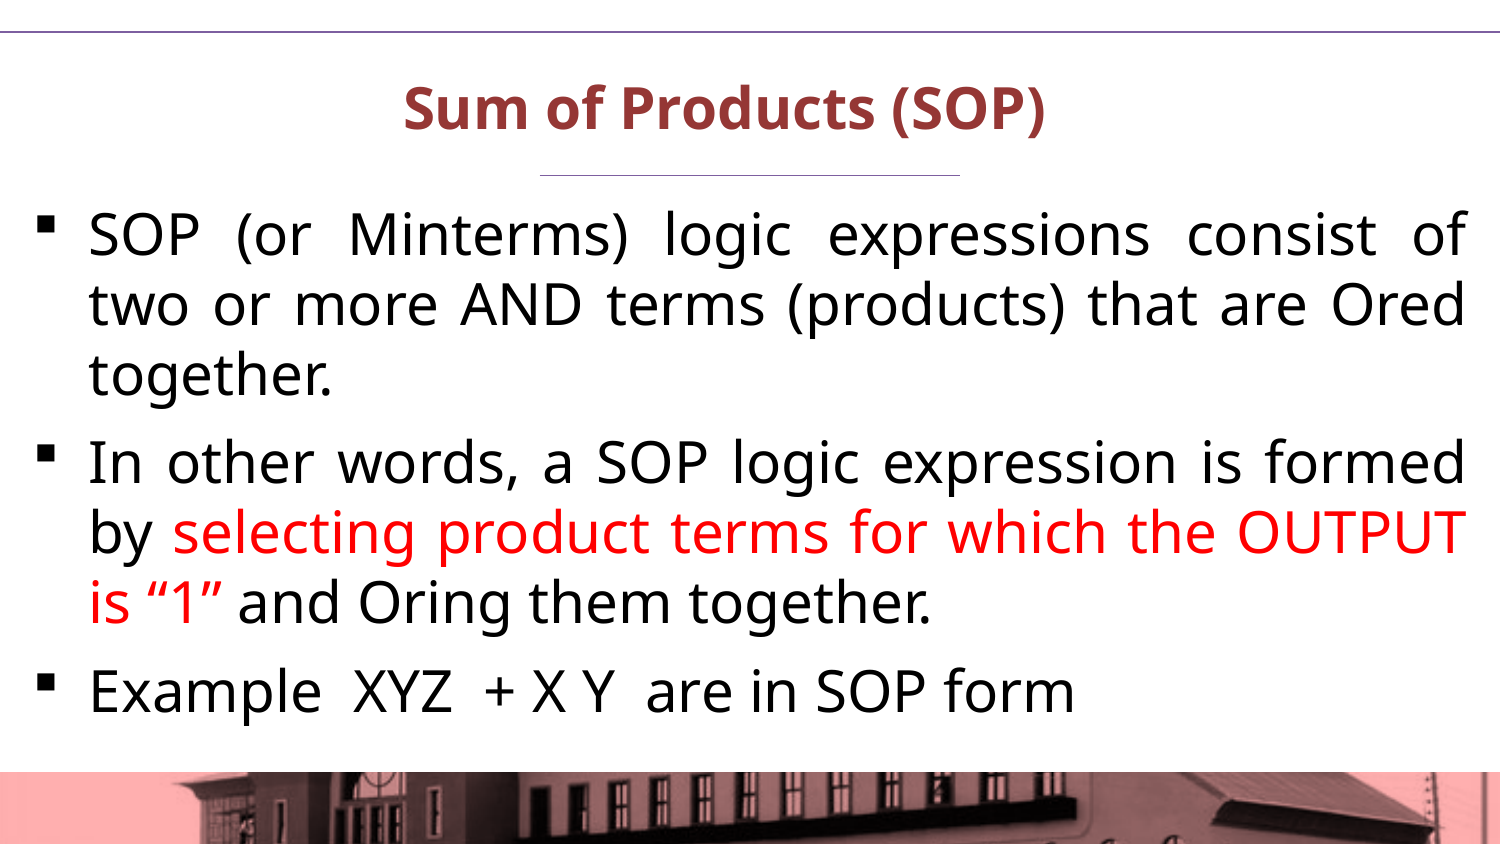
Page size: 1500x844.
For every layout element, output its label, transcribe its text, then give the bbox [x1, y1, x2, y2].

list SOP (or Minterms) logic expressions consist of two or more AND terms (products) that are Ored together. In other words, a SOP logic expression is formed by selecting product terms for which the OUTPUT is “1” and Oring them together. Example XYZ + X Y are in SOP form [17, 189, 1483, 769]
slide_number 6 [575, 790, 925, 836]
title Sum of Products (SOP) [0, 74, 1465, 139]
